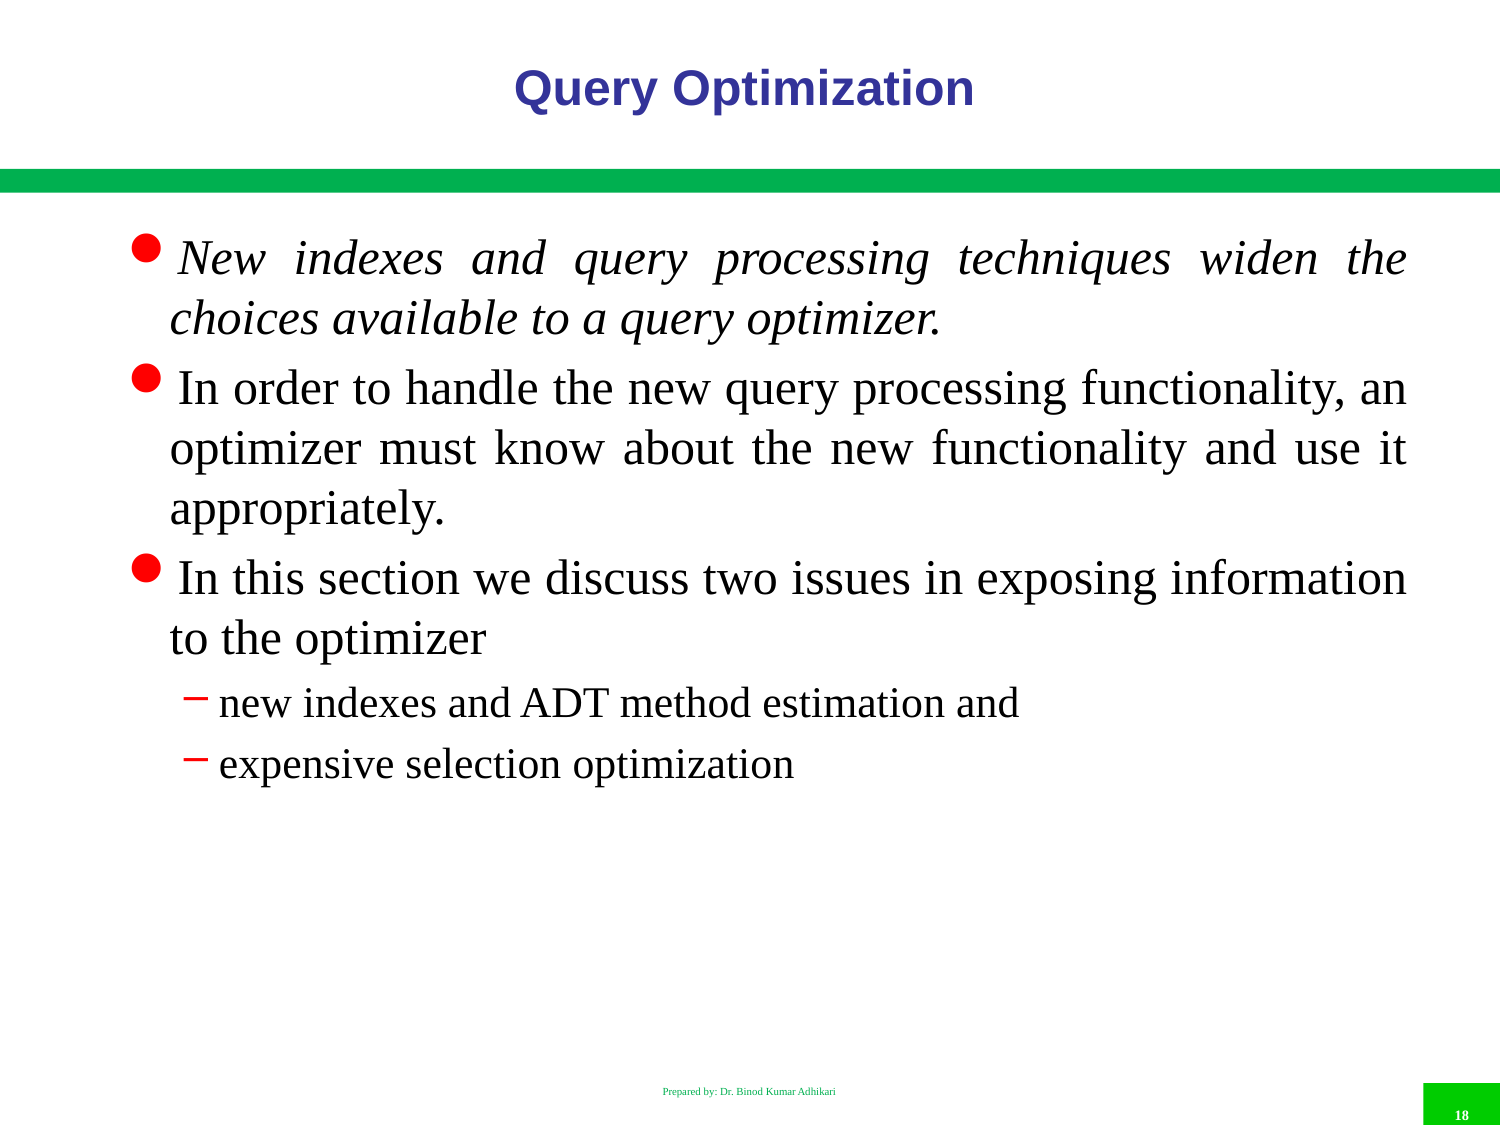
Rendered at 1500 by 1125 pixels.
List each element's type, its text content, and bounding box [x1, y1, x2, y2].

title Query Optimization [65, 35, 1424, 135]
list New indexes and query processing techniques widen the choices available to a query optimizer. In order to handle the new query processing functionality, an optimizer must know about the new functionality and use it appropriately. In this section we discuss two issues in exposing information to the optimizer new indexes and ADT method estimation and expensive selection optimization [112, 217, 1424, 966]
footer Prepared by: Dr. Binod Kumar Adhikari [465, 1046, 1034, 1122]
slide_number 18 [1423, 1083, 1500, 1125]
